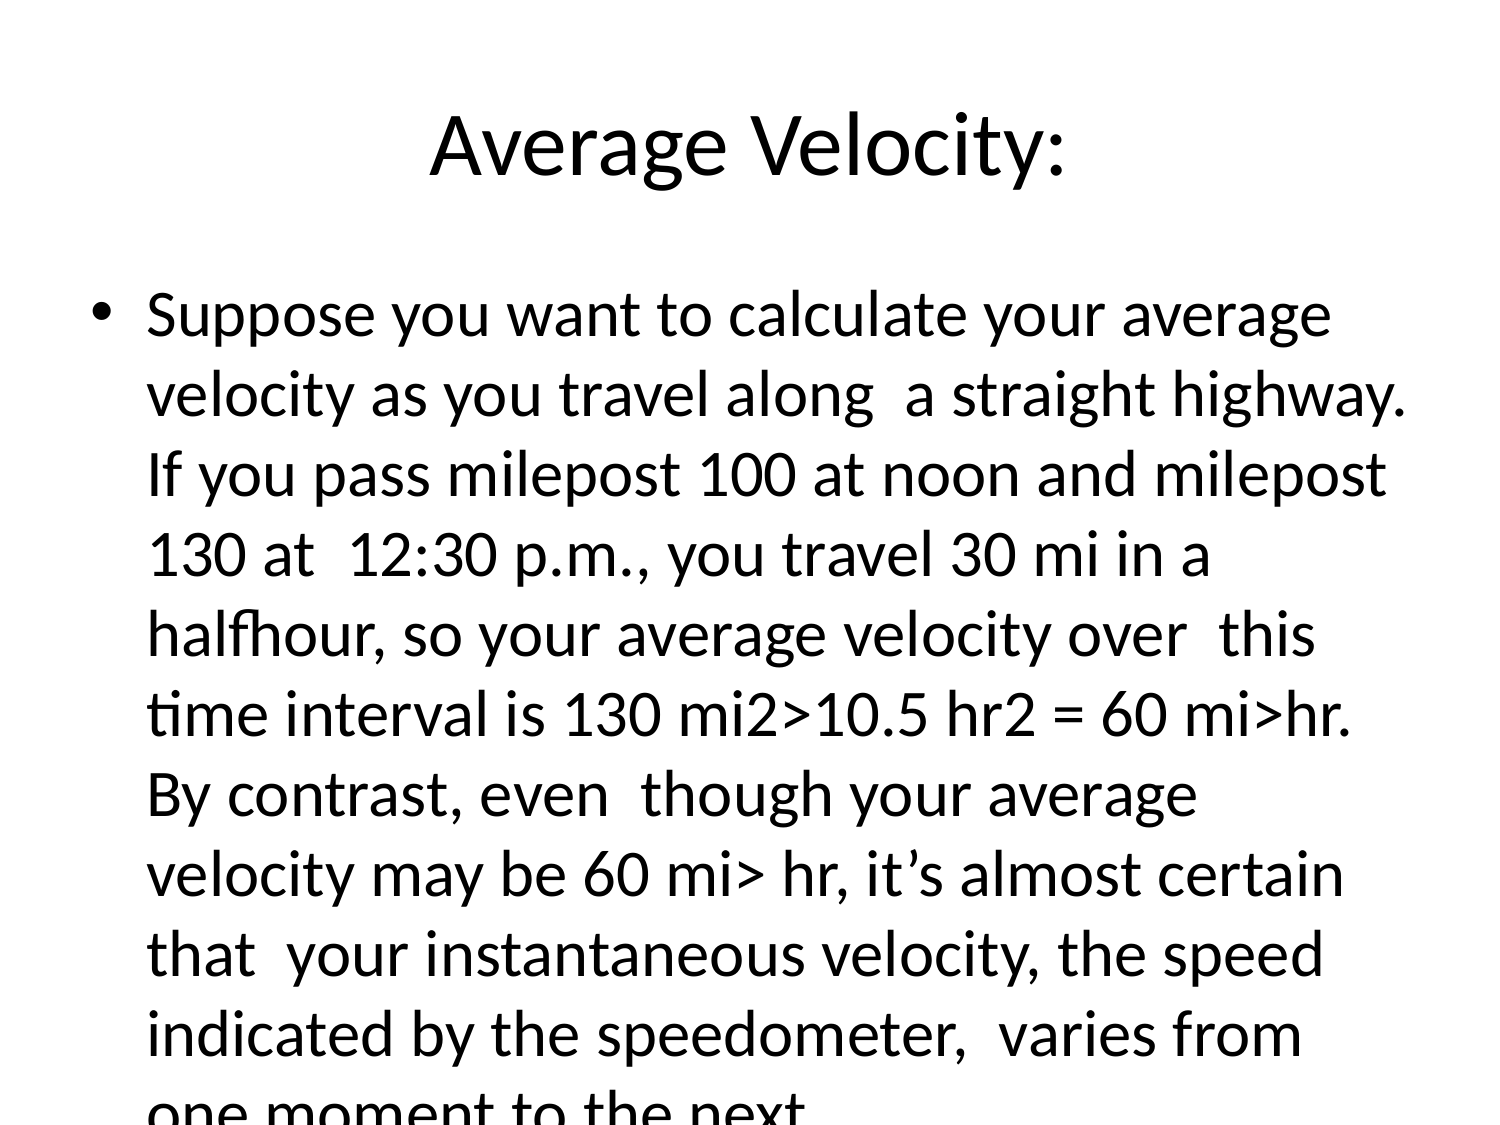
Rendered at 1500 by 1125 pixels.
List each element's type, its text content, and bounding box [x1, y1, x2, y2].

list Suppose you want to calculate your average velocity as you travel along a straight highway. If you pass milepost 100 at noon and milepost 130 at 12:30 p.m., you travel 30 mi in a halfhour, so your average velocity over this time interval is 130 mi2>10.5 hr2 = 60 mi>hr. By contrast, even though your average velocity may be 60 mi> hr, it’s almost certain that your instantaneous velocity, the speed indicated by the speedometer, varies from one moment to the next. [75, 262, 1425, 1005]
title Average Velocity: [75, 45, 1425, 233]
